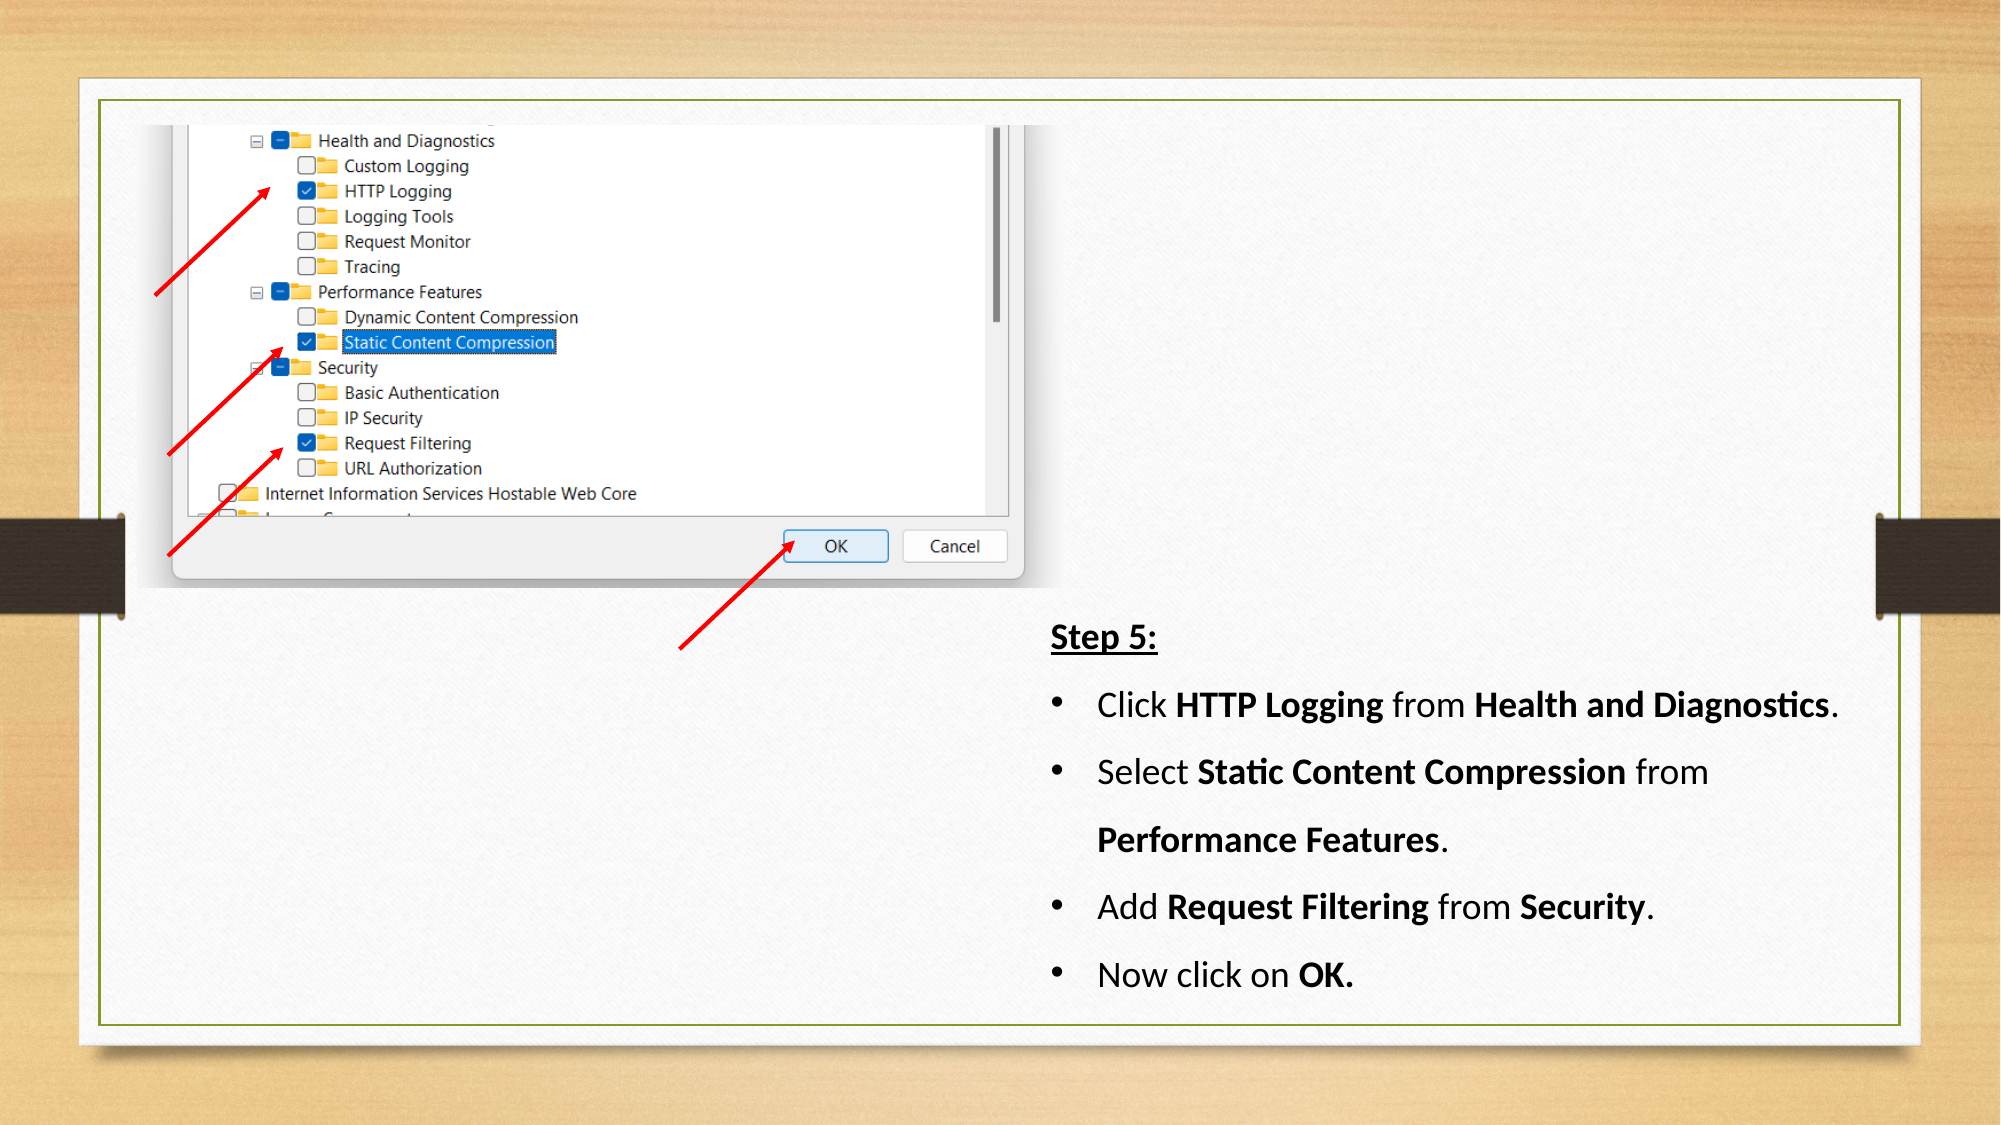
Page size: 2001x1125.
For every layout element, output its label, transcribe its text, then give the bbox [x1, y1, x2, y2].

picture [0, 0, 2001, 1125]
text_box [167, 346, 284, 456]
text_box Step 5: Click HTTP Logging from Health and Diagnostics. Select Static Content Compression from Performance Features. Add Request Filtering from Security. Now click on OK. [1035, 582, 1930, 1002]
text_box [154, 186, 271, 296]
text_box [167, 456, 284, 557]
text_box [679, 540, 796, 650]
